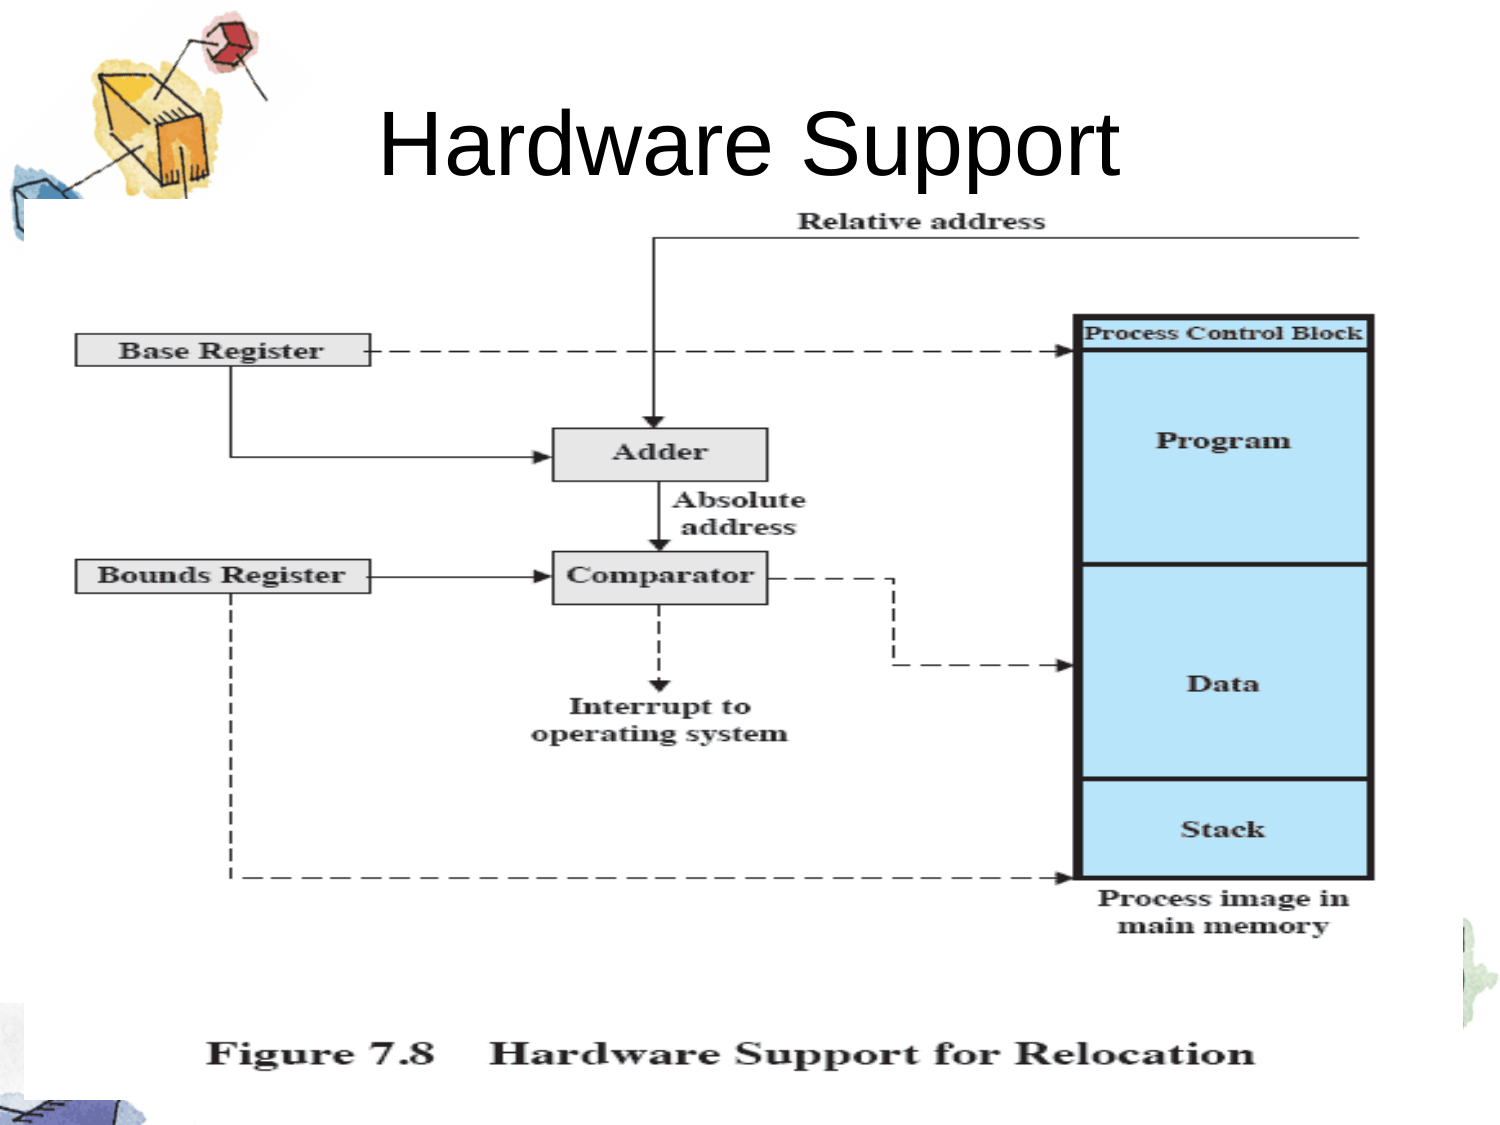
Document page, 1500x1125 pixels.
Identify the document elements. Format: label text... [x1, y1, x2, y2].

title Hardware Support [74, 44, 1426, 197]
picture [1463, 912, 1500, 1050]
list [24, 199, 1463, 1101]
picture [0, 85, 74, 256]
picture [114, 0, 274, 44]
picture [0, 1003, 196, 1125]
